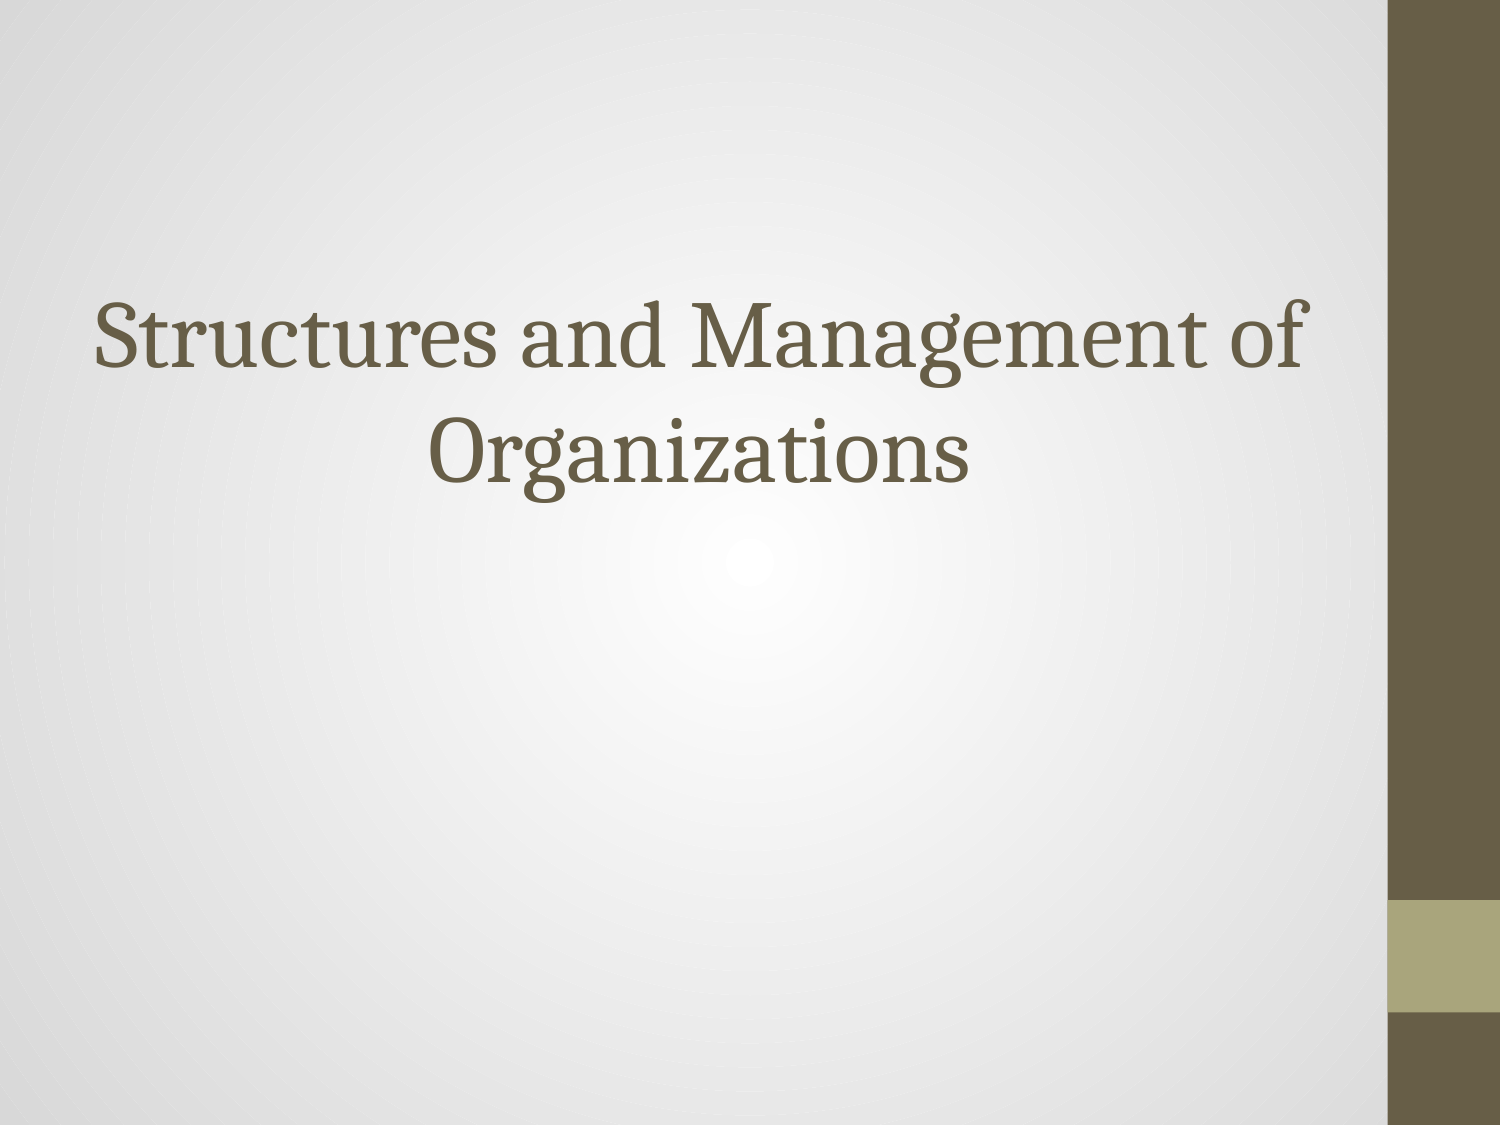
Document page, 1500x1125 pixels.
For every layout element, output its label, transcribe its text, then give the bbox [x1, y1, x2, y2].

title Structures and Management of Organizations [75, 350, 1325, 538]
